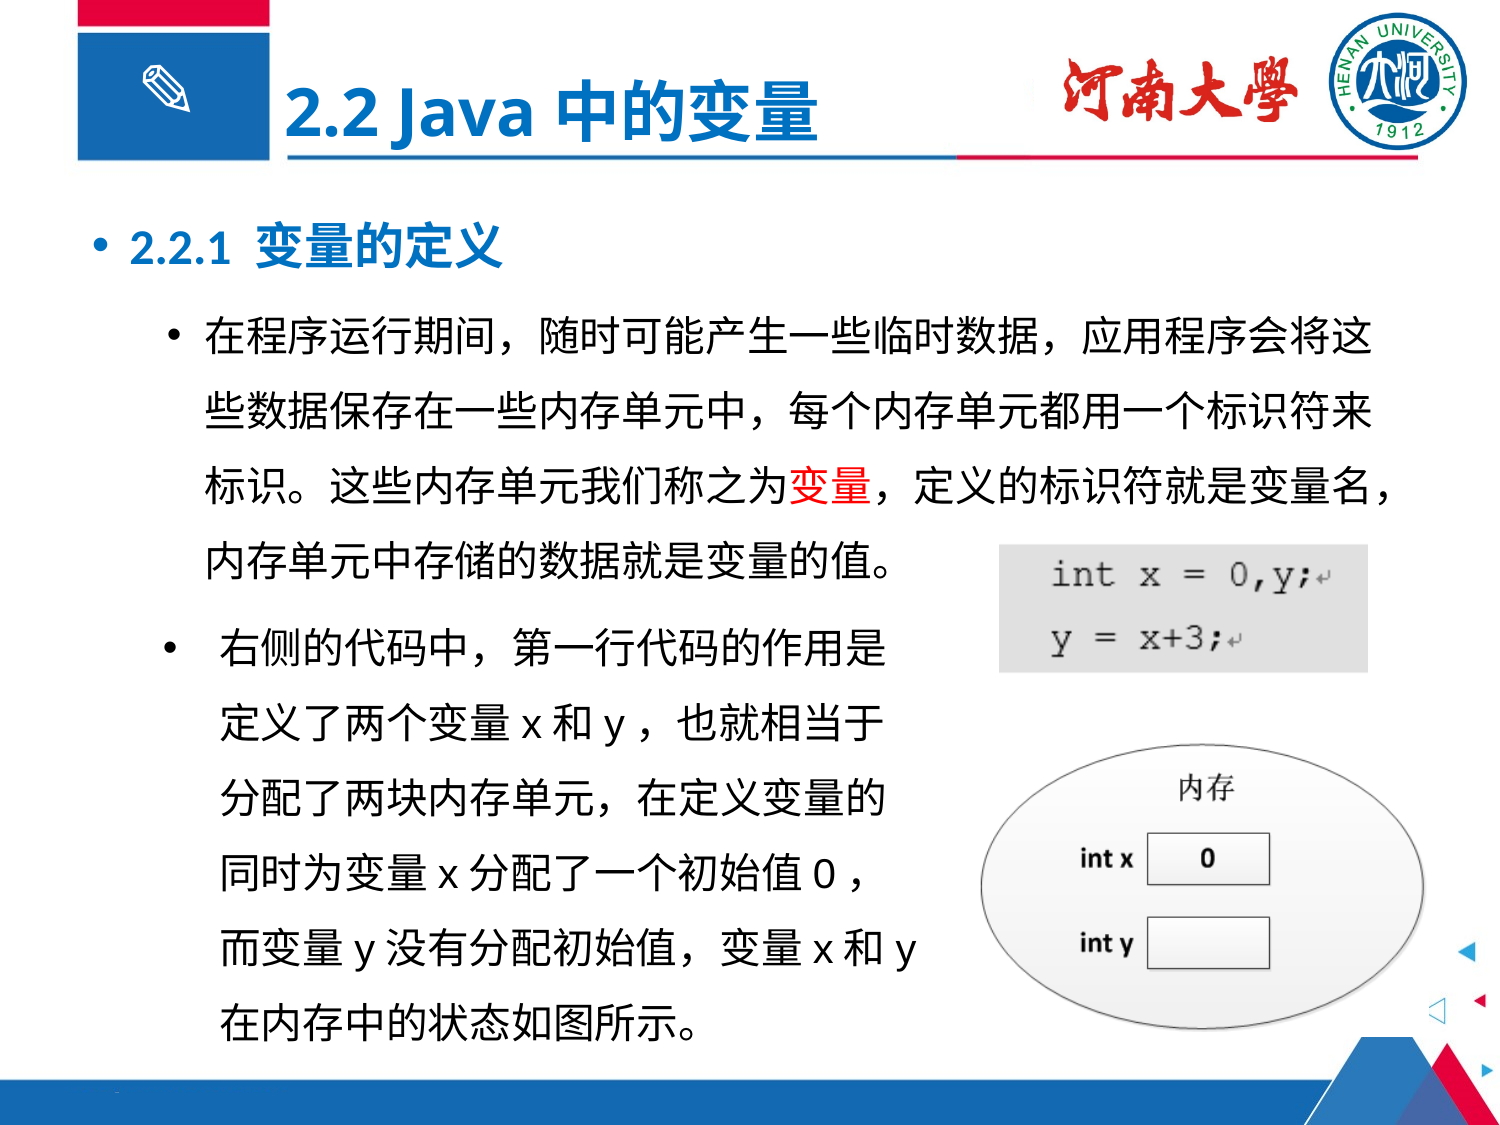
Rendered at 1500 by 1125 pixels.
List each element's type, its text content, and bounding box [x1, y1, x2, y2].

list 2.2.1 变量的定义 在程序运行期间，随时可能产生一些临时数据，应用程序会将这些数据保存在一些内存单元中，每个内存单元都用一个标识符来标识。这些内存单元我们称之为变量，定义的标识符就是变量名，内存单元中存储的数据就是变量的值。 [76, 176, 1427, 1007]
text_box 2.2 Java中的变量 [269, 63, 1081, 156]
text_box 右侧的代码中，第一行代码的作用是定义了两个变量x和y，也就相当于分配了两块内存单元，在定义变量的同时为变量x分配了一个初始值0，而变量y没有分配初始值，变量x和y在内存中的状态如图所示。 [73, 589, 940, 1055]
picture [0, 0, 1500, 1125]
